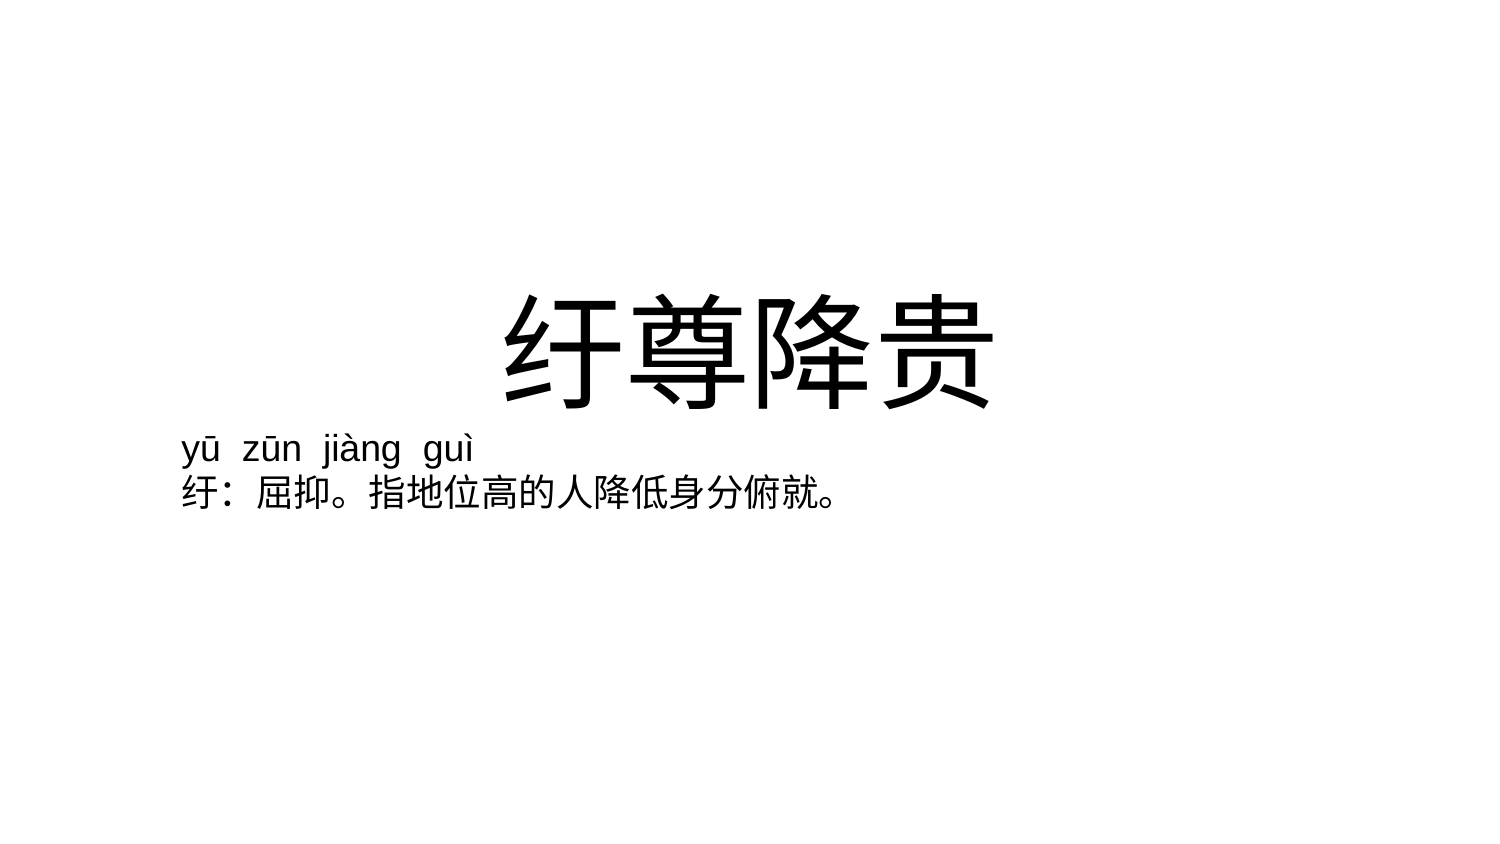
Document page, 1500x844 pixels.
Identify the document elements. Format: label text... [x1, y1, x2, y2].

text_box yū zūn jiàng guì 纡：屈抑。指地位高的人降低身分俯就。 [166, 416, 1500, 522]
title 纡尊降贵 [187, 138, 1313, 416]
